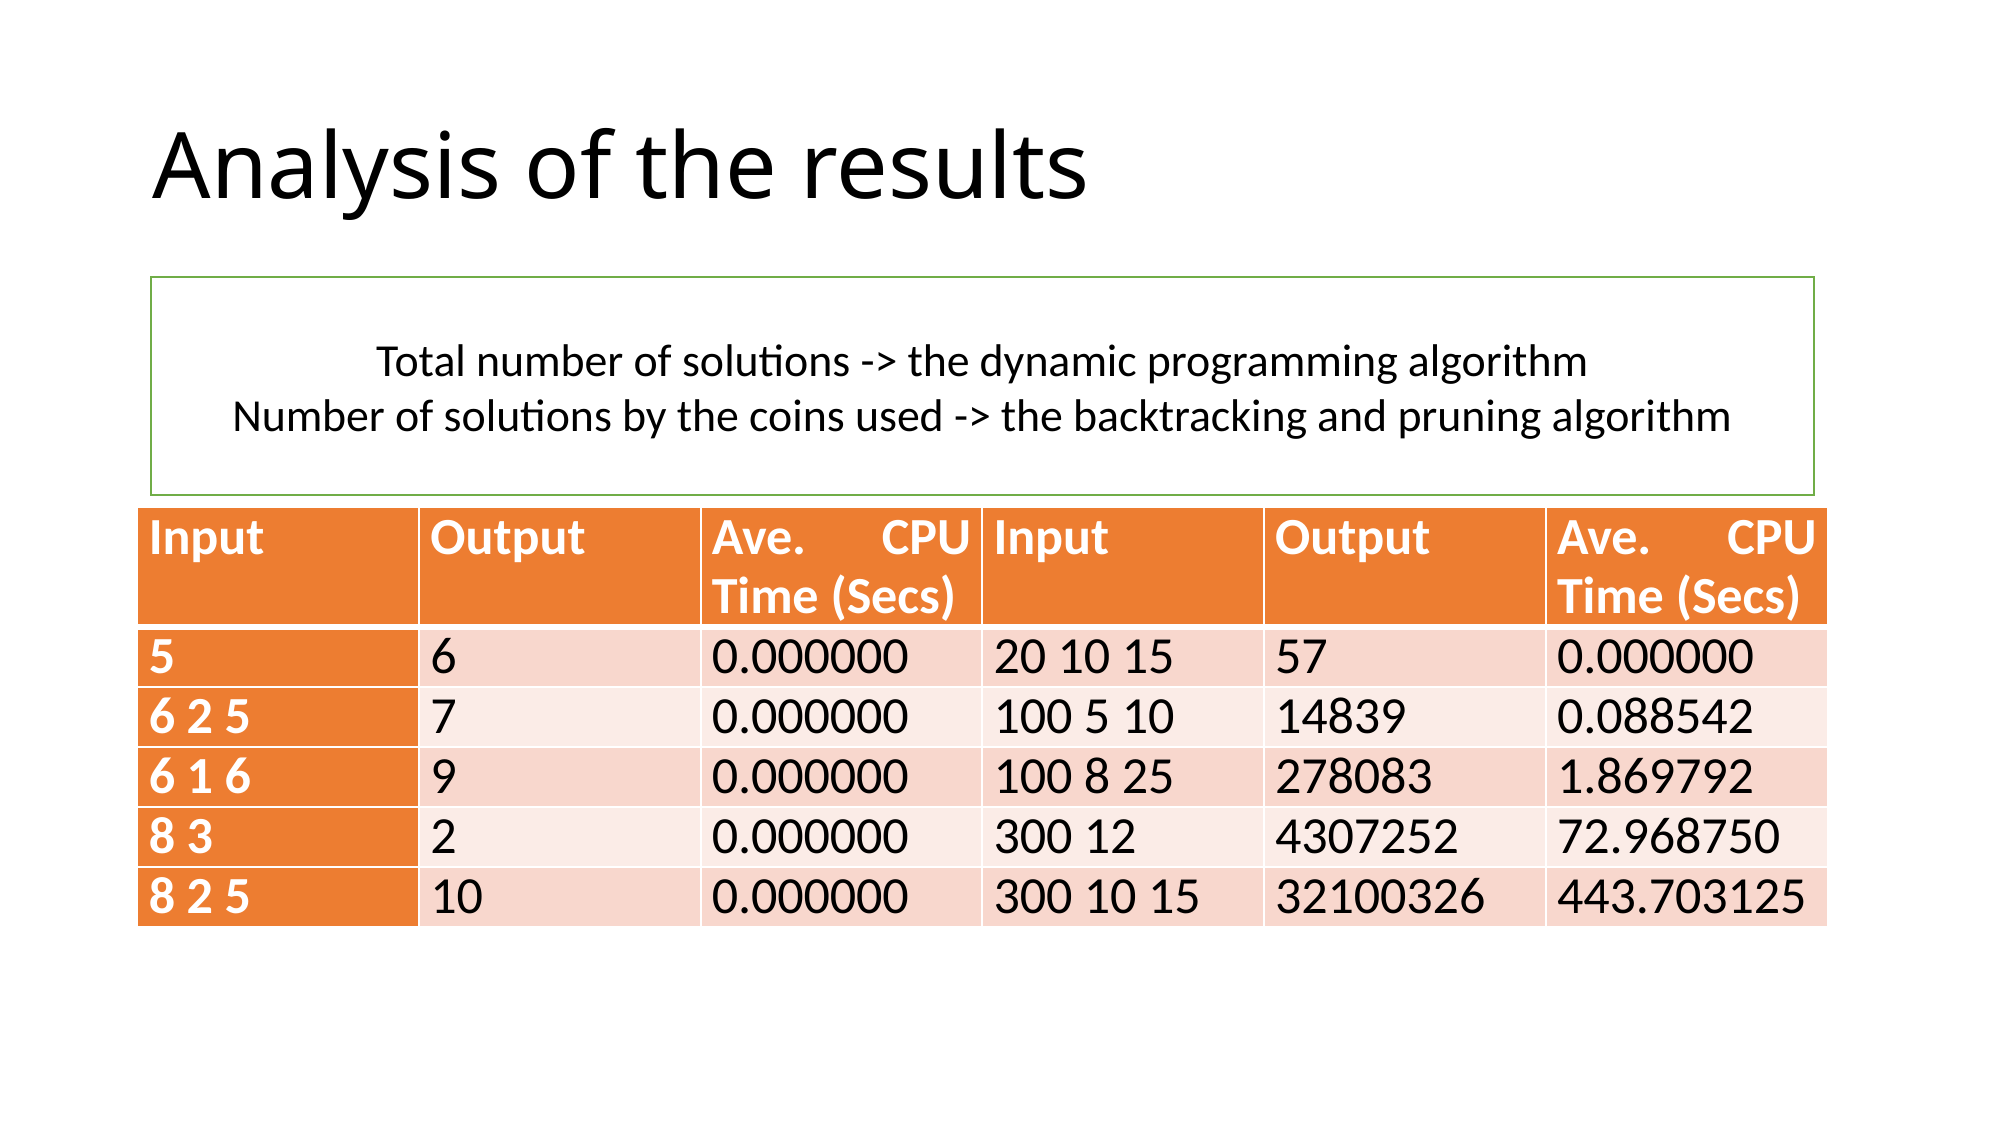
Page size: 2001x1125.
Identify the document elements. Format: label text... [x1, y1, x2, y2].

table_cell 20 10 15 [983, 630, 1263, 686]
table_header Output [1265, 508, 1545, 624]
table_cell 278083 [1265, 748, 1545, 806]
table_cell 32100326 [1265, 868, 1545, 926]
table_cell 0.000000 [702, 808, 981, 866]
table_cell 0.088542 [1547, 688, 1827, 746]
table_header Input [983, 508, 1263, 624]
table_cell 8 2 5 [138, 868, 418, 926]
table_cell 10 [420, 868, 700, 926]
table_cell 100 5 10 [983, 688, 1263, 746]
table_cell 72.968750 [1547, 808, 1827, 866]
table_cell 300 12 [983, 808, 1263, 866]
table_cell 4307252 [1265, 808, 1545, 866]
table_cell 14839 [1265, 688, 1545, 746]
table_header Ave. CPU Time (Secs) [702, 508, 981, 624]
table_cell 2 [420, 808, 700, 866]
table_cell 5 [138, 630, 418, 686]
table_cell 0.000000 [702, 748, 981, 806]
table_cell 1.869792 [1547, 748, 1827, 806]
title Analysis of the results [137, 59, 1863, 278]
table_cell 300 10 15 [983, 868, 1263, 926]
table_cell 443.703125 [1547, 868, 1827, 926]
text_box Total number of solutions -> the dynamic programming algorithm Number of solutions by the coins used -> the backtracking and pruning algorithm [150, 276, 1815, 496]
table_header Input [138, 508, 418, 624]
table_cell 0.000000 [702, 688, 981, 746]
table_cell 0.000000 [702, 630, 981, 686]
table_cell 6 [420, 630, 700, 686]
table_cell 100 8 25 [983, 748, 1263, 806]
table_cell 0.000000 [1547, 630, 1827, 686]
table_cell 7 [420, 688, 700, 746]
table_header Ave. CPU Time (Secs) [1547, 508, 1827, 624]
table_cell 6 1 6 [138, 748, 418, 806]
table_header Output [420, 508, 700, 624]
table_cell 57 [1265, 630, 1545, 686]
table_cell 9 [420, 748, 700, 806]
table_cell 8 3 [138, 808, 418, 866]
table_cell 6 2 5 [138, 688, 418, 746]
table_cell 0.000000 [702, 868, 981, 926]
